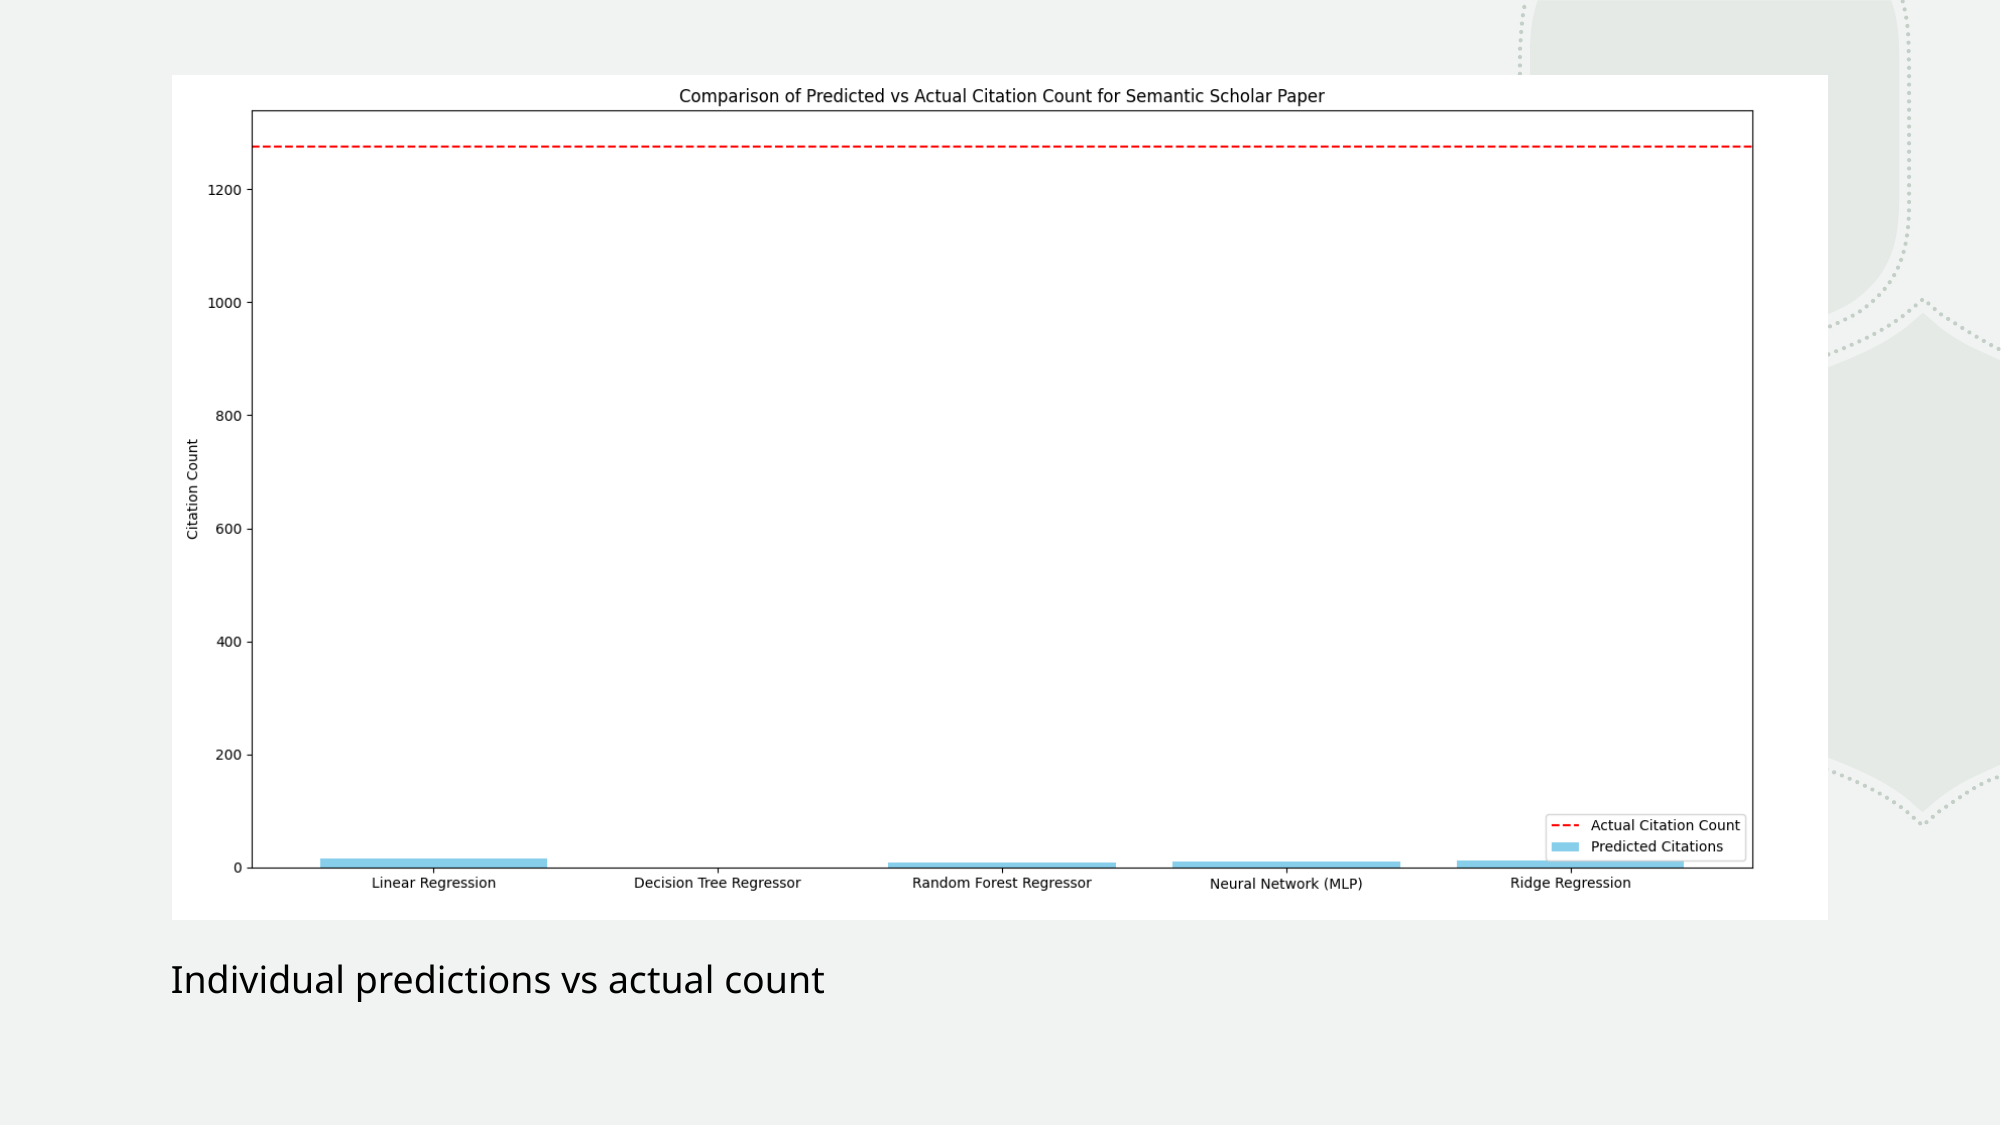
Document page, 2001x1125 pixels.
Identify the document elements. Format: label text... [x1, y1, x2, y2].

picture [172, 75, 1828, 920]
text_box Individual predictions vs actual count [155, 948, 1220, 1009]
